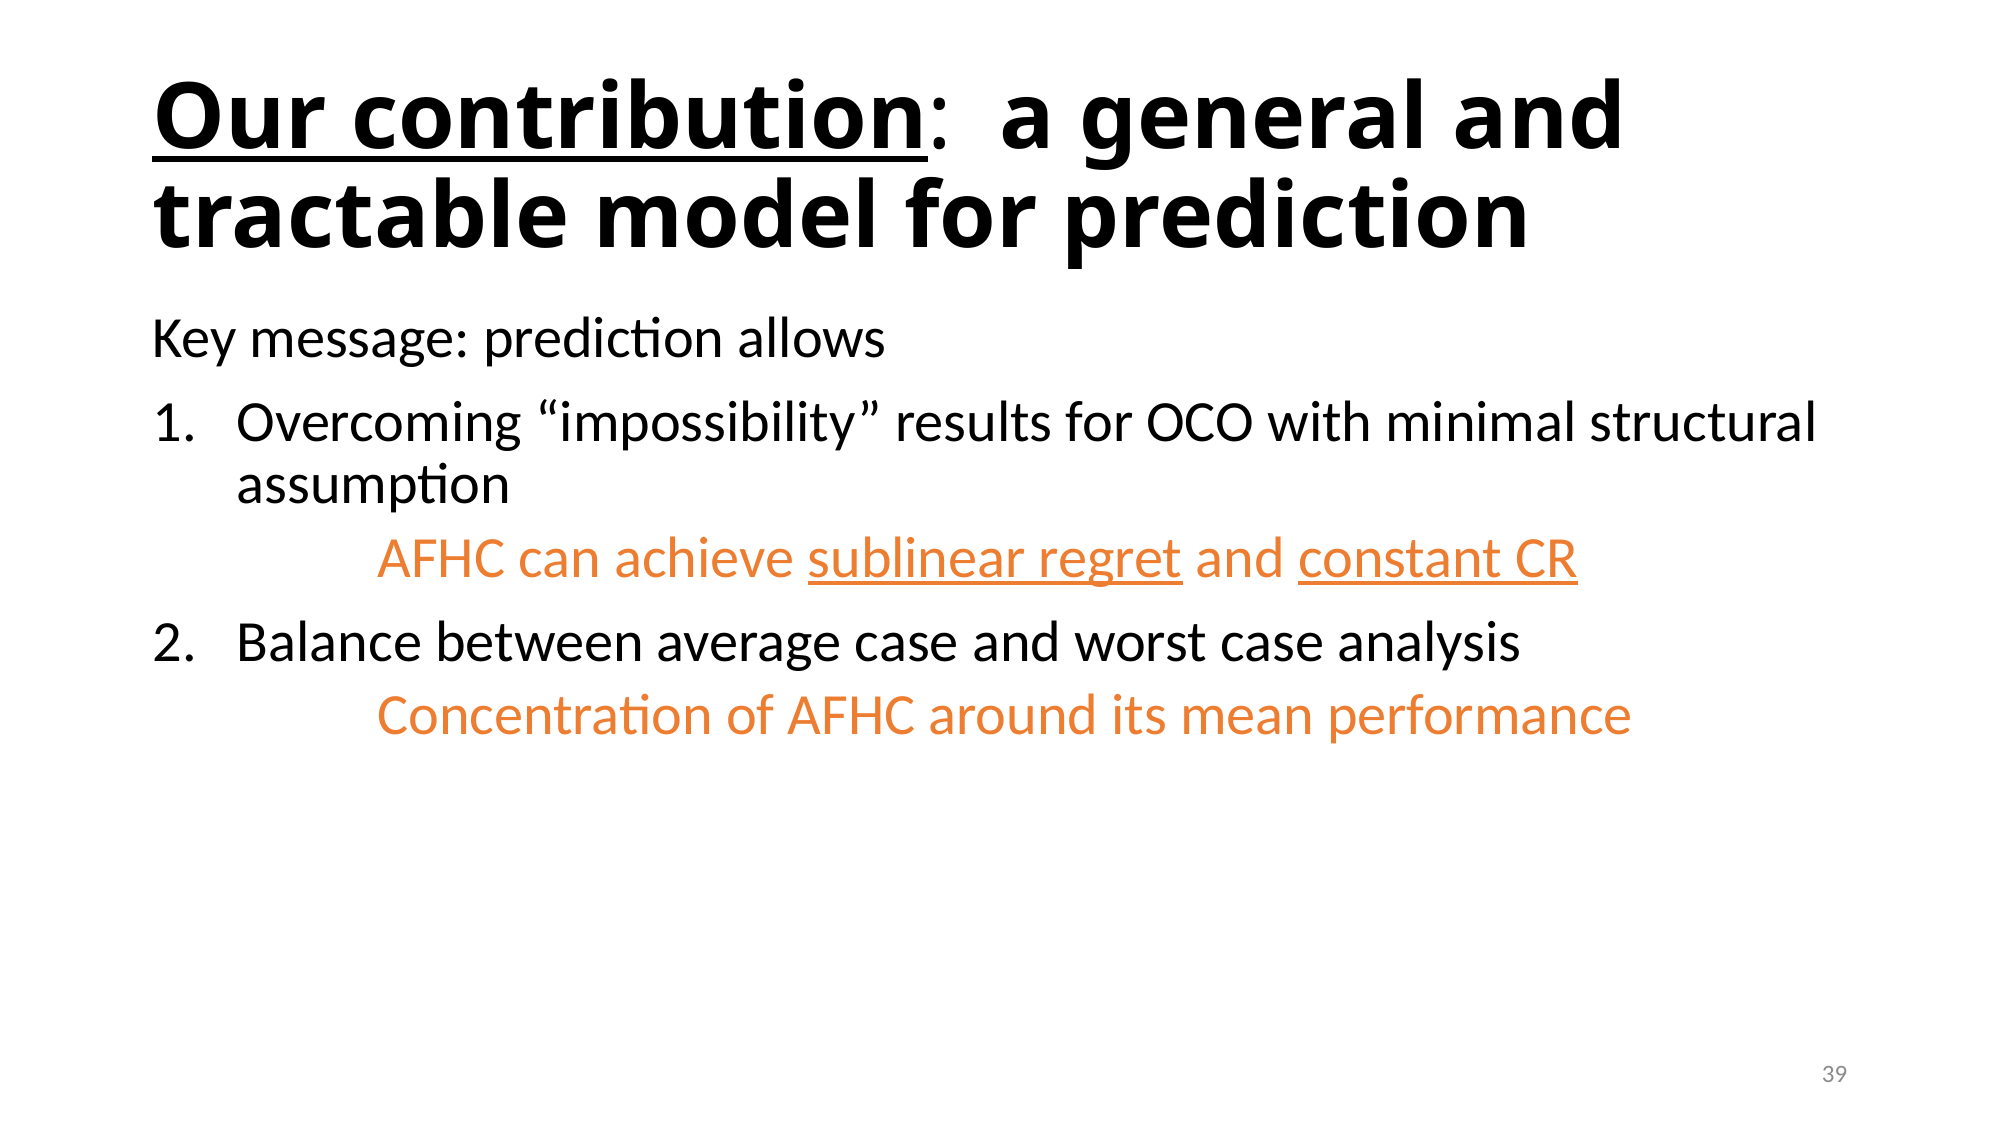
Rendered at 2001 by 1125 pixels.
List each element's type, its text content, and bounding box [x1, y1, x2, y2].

slide_number 39 [1412, 1042, 1863, 1103]
title Our contribution: a general and tractable model for prediction [137, 59, 1863, 278]
list Key message: prediction allows Overcoming “impossibility” results for OCO with minimal structural assumption AFHC can achieve sublinear regret and constant CR Balance between average case and worst case analysis Concentration of AFHC around its mean performance [137, 299, 1863, 1014]
